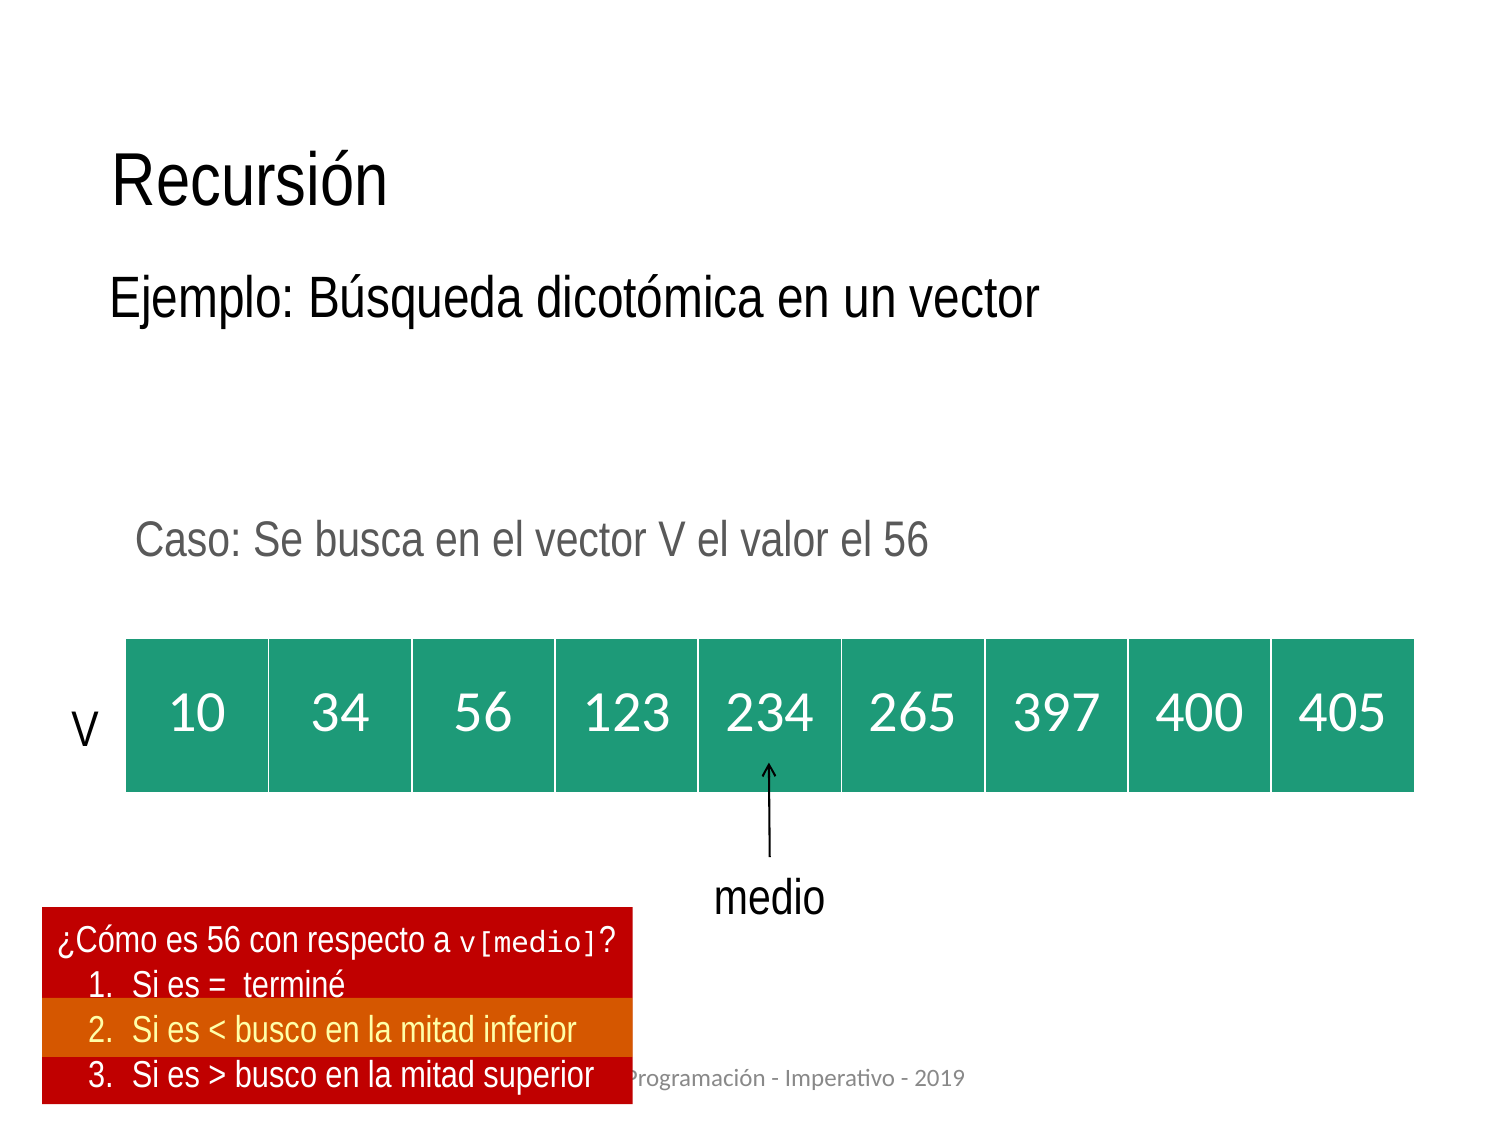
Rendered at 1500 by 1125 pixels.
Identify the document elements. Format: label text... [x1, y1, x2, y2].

footer Taller de Programación - Imperativo - 2019 [633, 1040, 1145, 1101]
text_box V [56, 688, 114, 764]
table_header 10 [126, 639, 268, 792]
table_header 405 [1272, 639, 1414, 792]
text_box Recursión [97, 91, 1462, 218]
table_header 123 [556, 639, 697, 792]
table_header 265 [842, 639, 984, 792]
table_header 34 [269, 639, 411, 792]
text_box medio [699, 857, 841, 932]
text_box ¿Cómo es 56 con respecto a v[medio]? Si es = terminé Si es < busco en la mitad inferior Si es > busco en la mitad superior [42, 907, 633, 997]
table_header 397 [986, 639, 1127, 792]
table_header 400 [1129, 639, 1270, 792]
text_box [41, 997, 634, 1058]
table_header 234 [699, 639, 841, 792]
text_box Caso: Se busca en el vector V el valor el 56 [120, 498, 957, 574]
text_box ¿Cómo es 56 con respecto a v[medio]? Si es = terminé Si es < busco en la mitad inferior Si es > busco en la mitad superior [42, 1058, 633, 1105]
title Ejemplo: Búsqueda dicotómica en un vector [94, 204, 1389, 361]
table_header 56 [413, 639, 554, 792]
